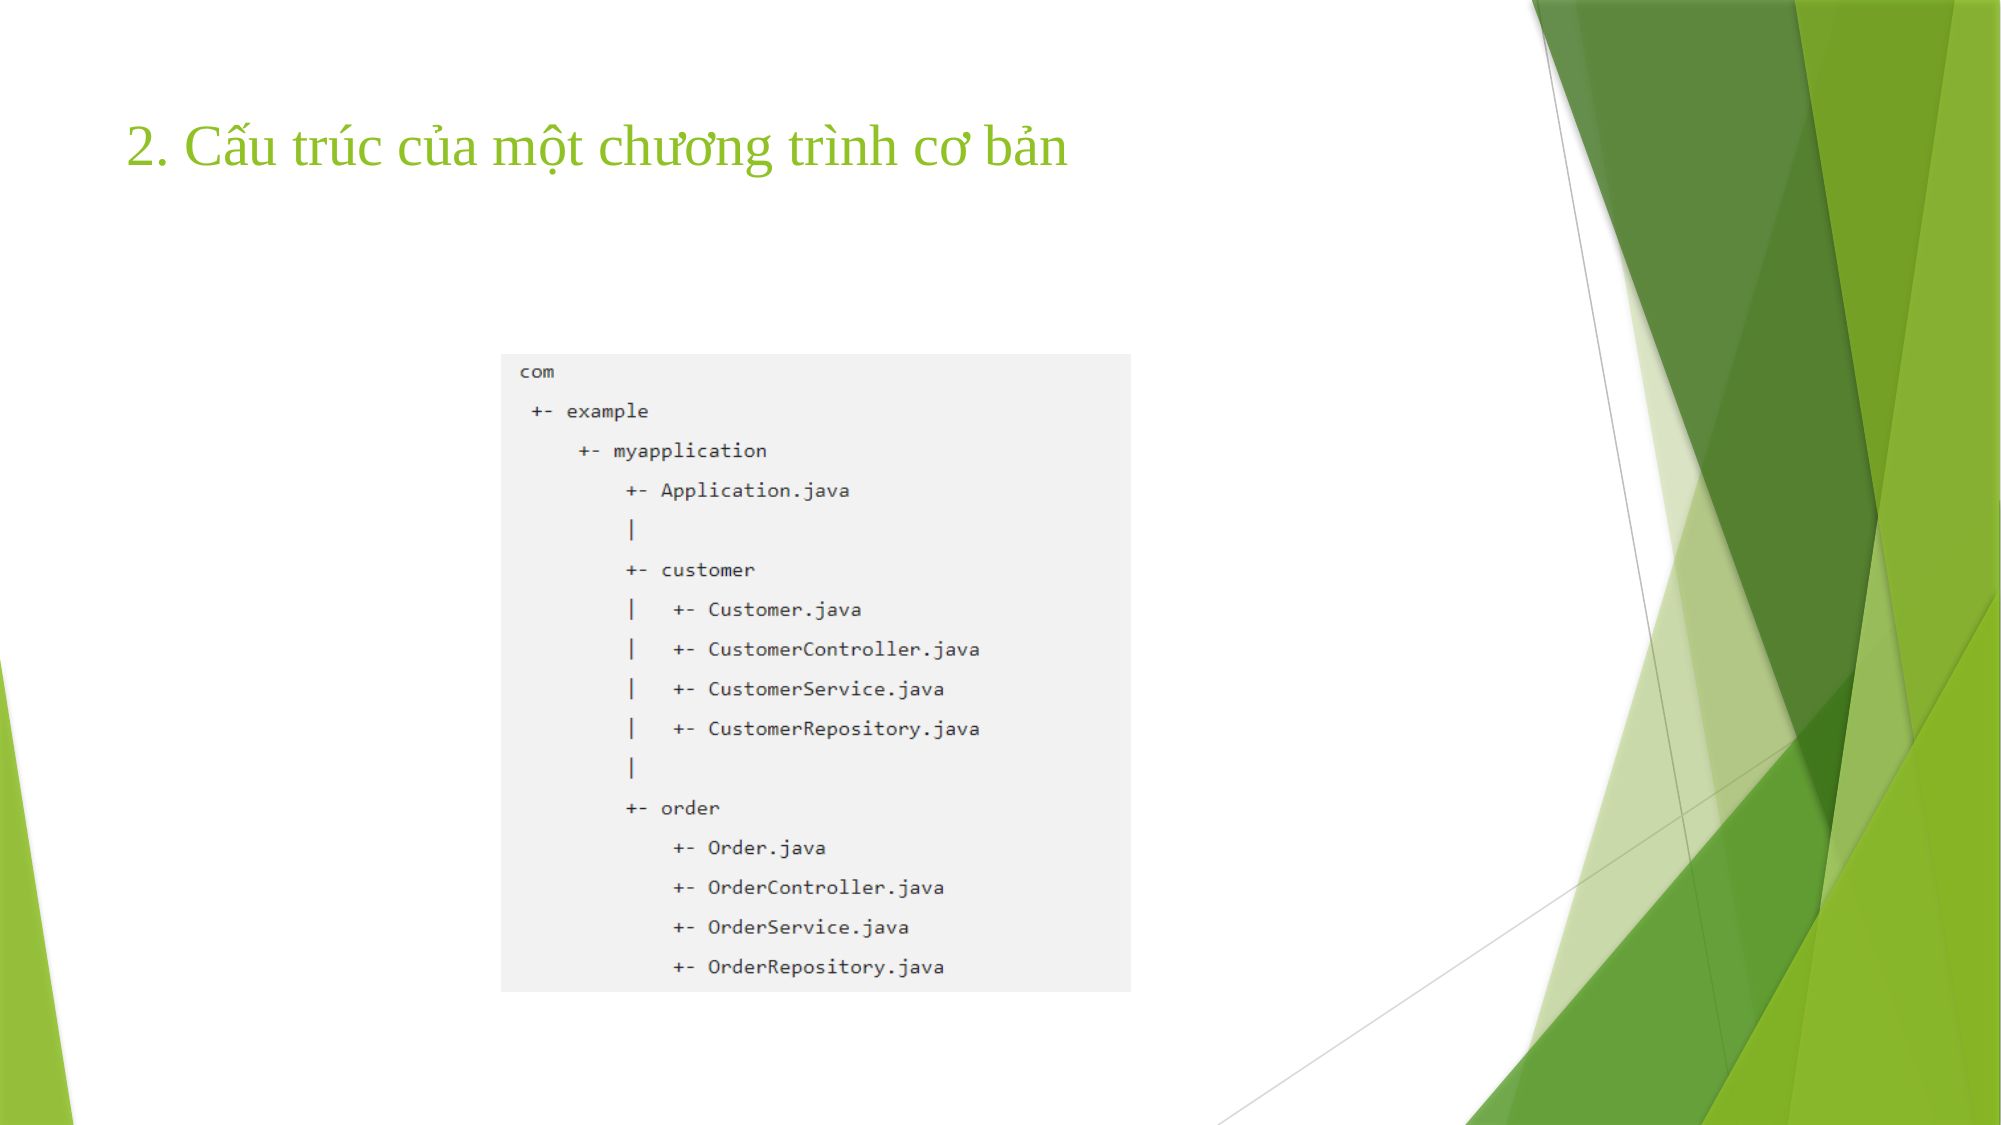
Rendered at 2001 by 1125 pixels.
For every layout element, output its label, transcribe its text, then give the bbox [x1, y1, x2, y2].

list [501, 353, 1132, 992]
title 2. Cấu trúc của một chương trình cơ bản [111, 99, 1522, 317]
